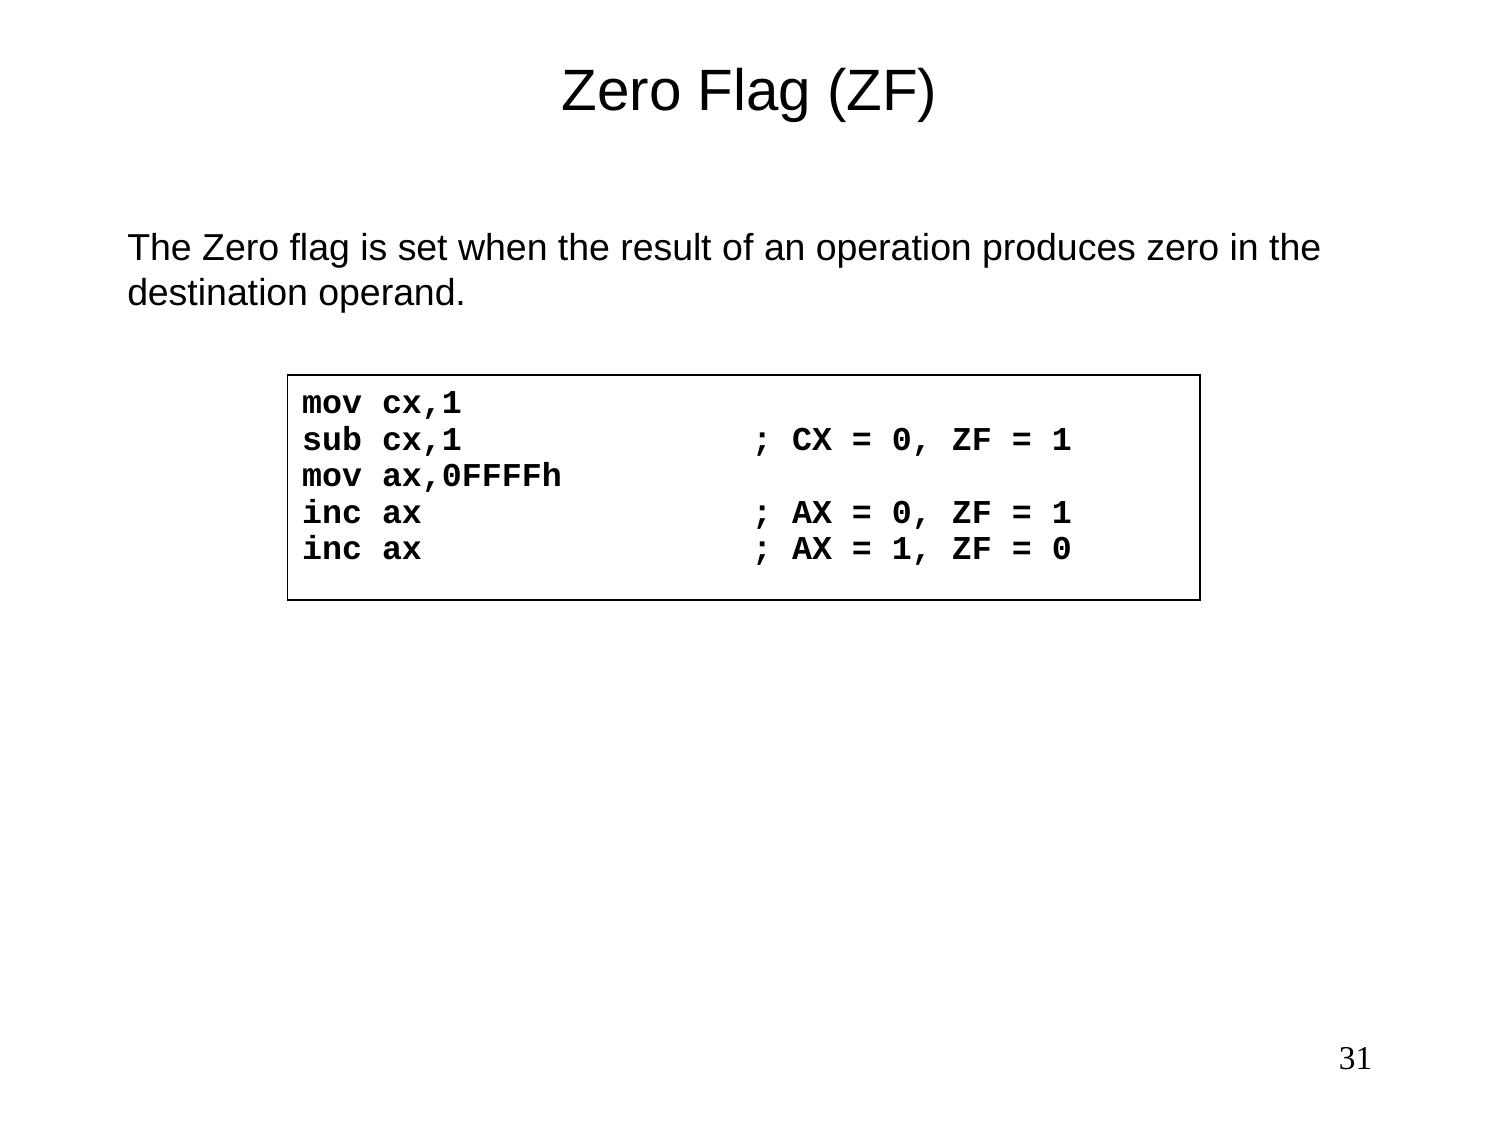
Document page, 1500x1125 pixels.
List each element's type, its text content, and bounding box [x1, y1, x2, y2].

text_box mov cx,1 sub cx,1 ; CX = 0, ZF = 1 mov ax,0FFFFh inc ax ; AX = 0, ZF = 1 inc ax ; AX = 1, ZF = 0 [287, 374, 1200, 600]
title Zero Flag (ZF) [112, 37, 1388, 138]
text_box The Zero flag is set when the result of an operation produces zero in the destination operand. [112, 199, 1375, 335]
slide_number 31 [1224, 1024, 1388, 1088]
